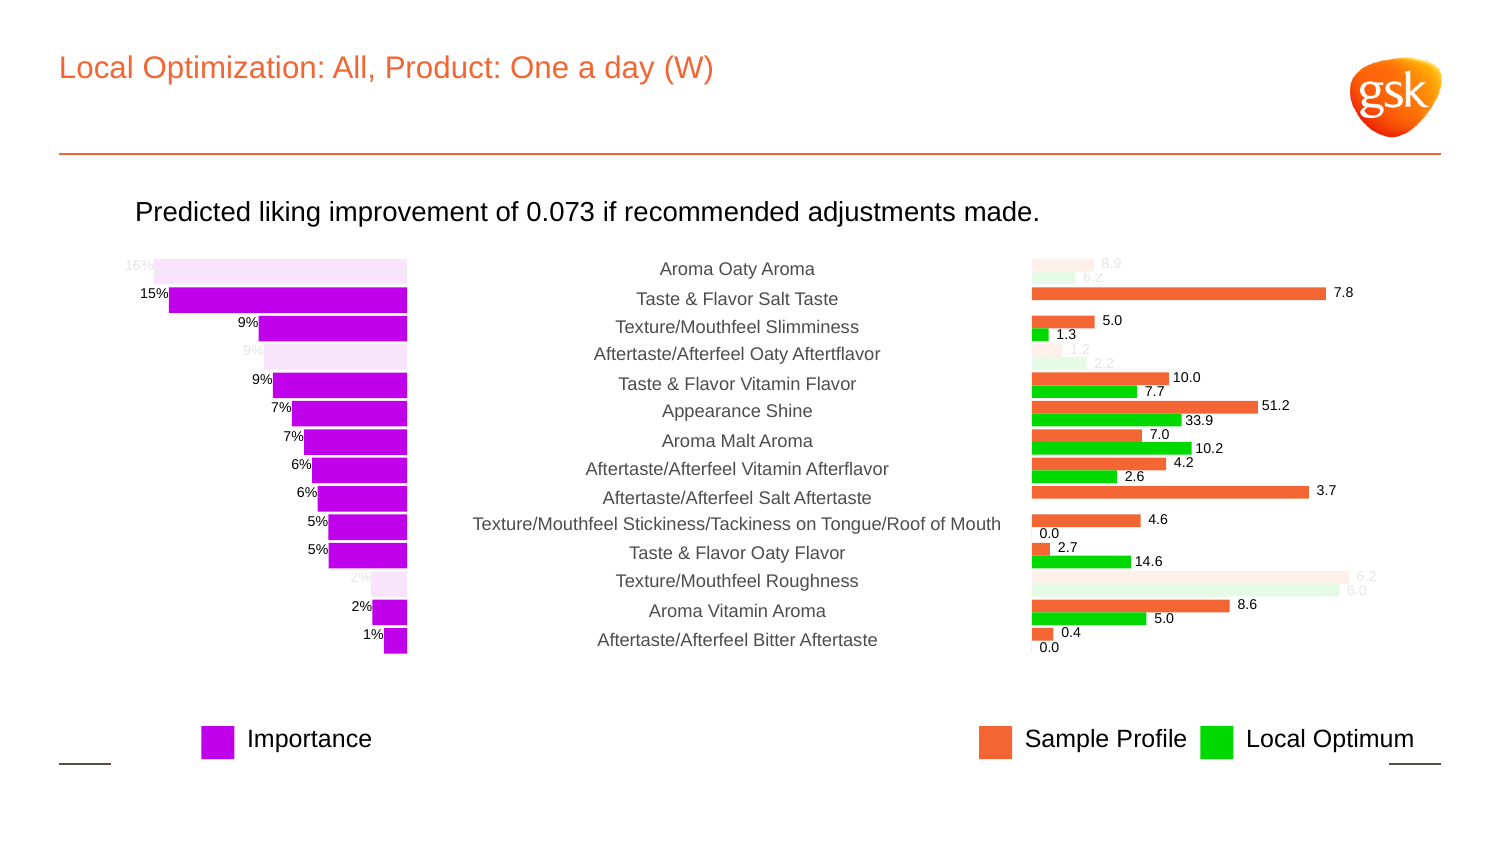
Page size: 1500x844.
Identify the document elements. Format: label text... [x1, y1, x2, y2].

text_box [112, 194, 1388, 796]
title Local Optimization: All, Product: One a day (W) [58, 47, 1302, 86]
picture [1333, 38, 1457, 157]
